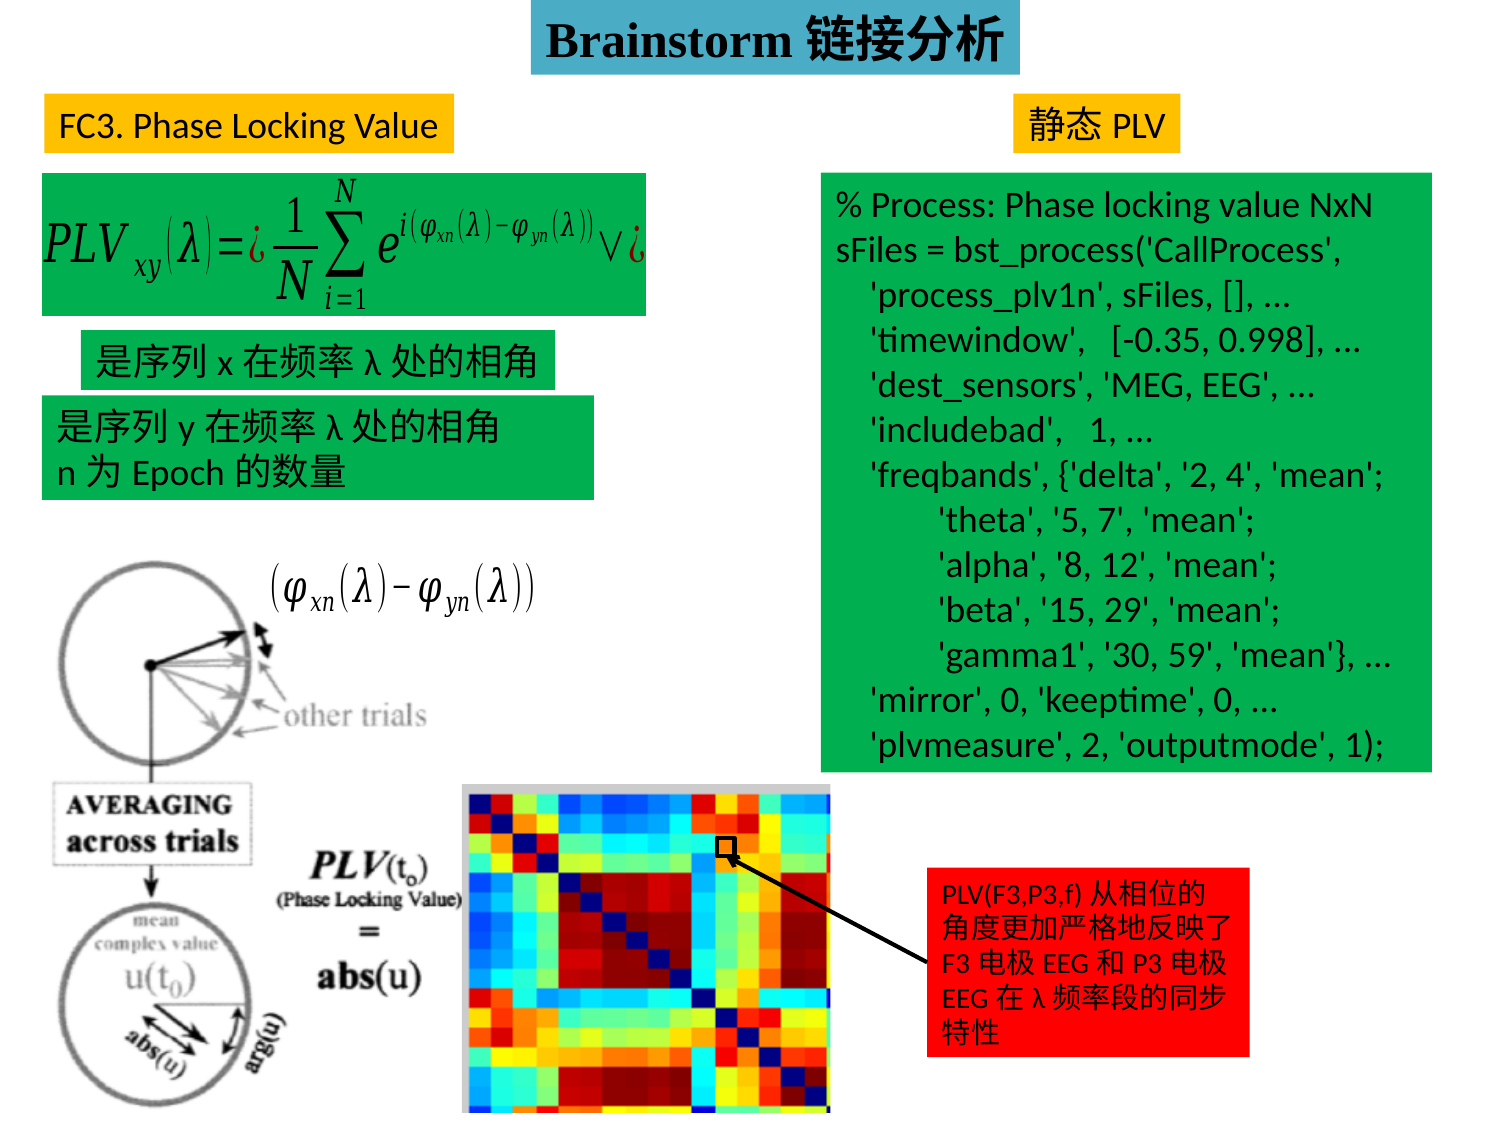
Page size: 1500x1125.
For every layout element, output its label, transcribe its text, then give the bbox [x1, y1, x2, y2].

text_box % Process: Phase locking value NxN sFiles = bst_process('CallProcess', 'process_plv1n', sFiles, [], ... 'timewindow', [-0.35, 0.998], ... 'dest_sensors', 'MEG, EEG', ... 'includebad', 1, ... 'freqbands', {'delta', '2, 4', 'mean'; 'theta', '5, 7', 'mean'; 'alpha', '8, 12', 'mean'; 'beta', '15, 29', 'mean'; 'gamma1', '30, 59', 'mean'}, ... 'mirror', 0, 'keeptime', 0, ... 'plvmeasure', 2, 'outputmode', 1); [820, 172, 1432, 773]
text_box PLV(F3,P3,f)从相位的角度更加严格地反映了F3电极EEG和P3电极EEG在λ频率段的同步特性 [927, 867, 1250, 1058]
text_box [43, 552, 469, 1113]
picture [461, 784, 831, 1113]
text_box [725, 855, 928, 946]
text_box Brainstorm链接分析 [530, 0, 1020, 75]
text_box 静态PLV [1013, 93, 1181, 154]
text_box FC3. Phase Locking Value [44, 93, 455, 154]
